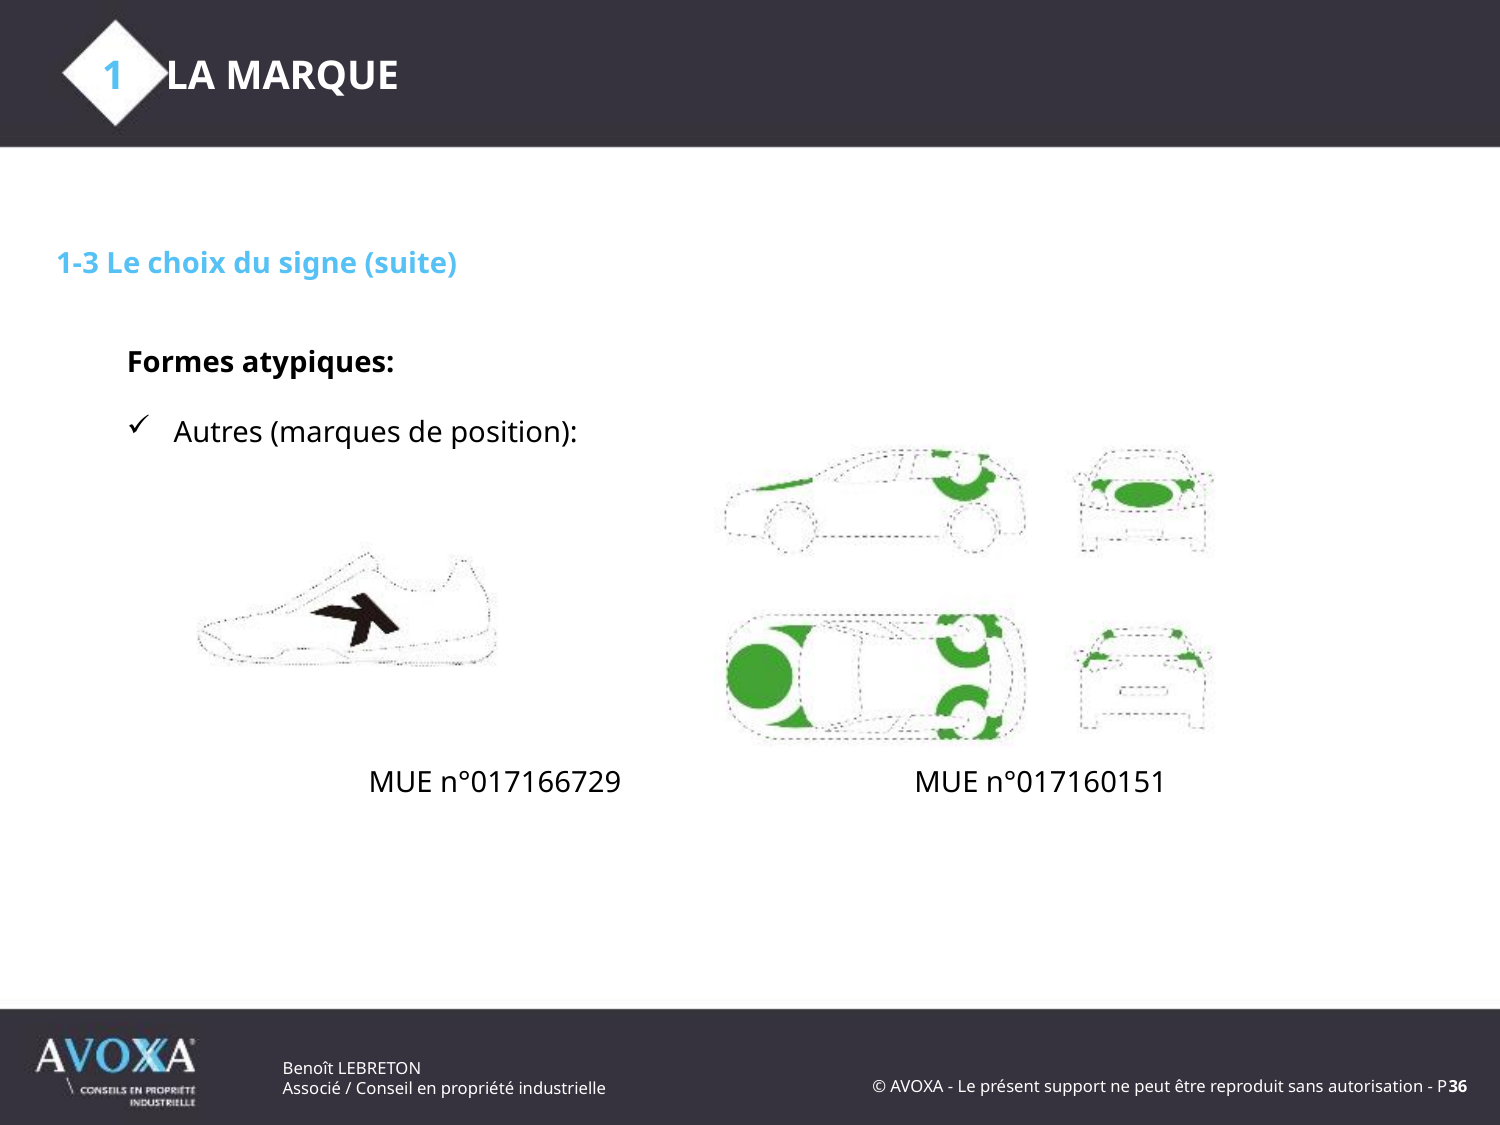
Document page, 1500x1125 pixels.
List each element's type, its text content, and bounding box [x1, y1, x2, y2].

text_box Formes atypiques: Autres (marques de position): MUE n°017166729 MUE n°017160151 [112, 336, 1400, 806]
picture [0, 0, 1500, 1125]
text_box 1-3 Le choix du signe (suite) [41, 243, 1435, 287]
text_box 1 LA MARQUE [56, 42, 1329, 105]
